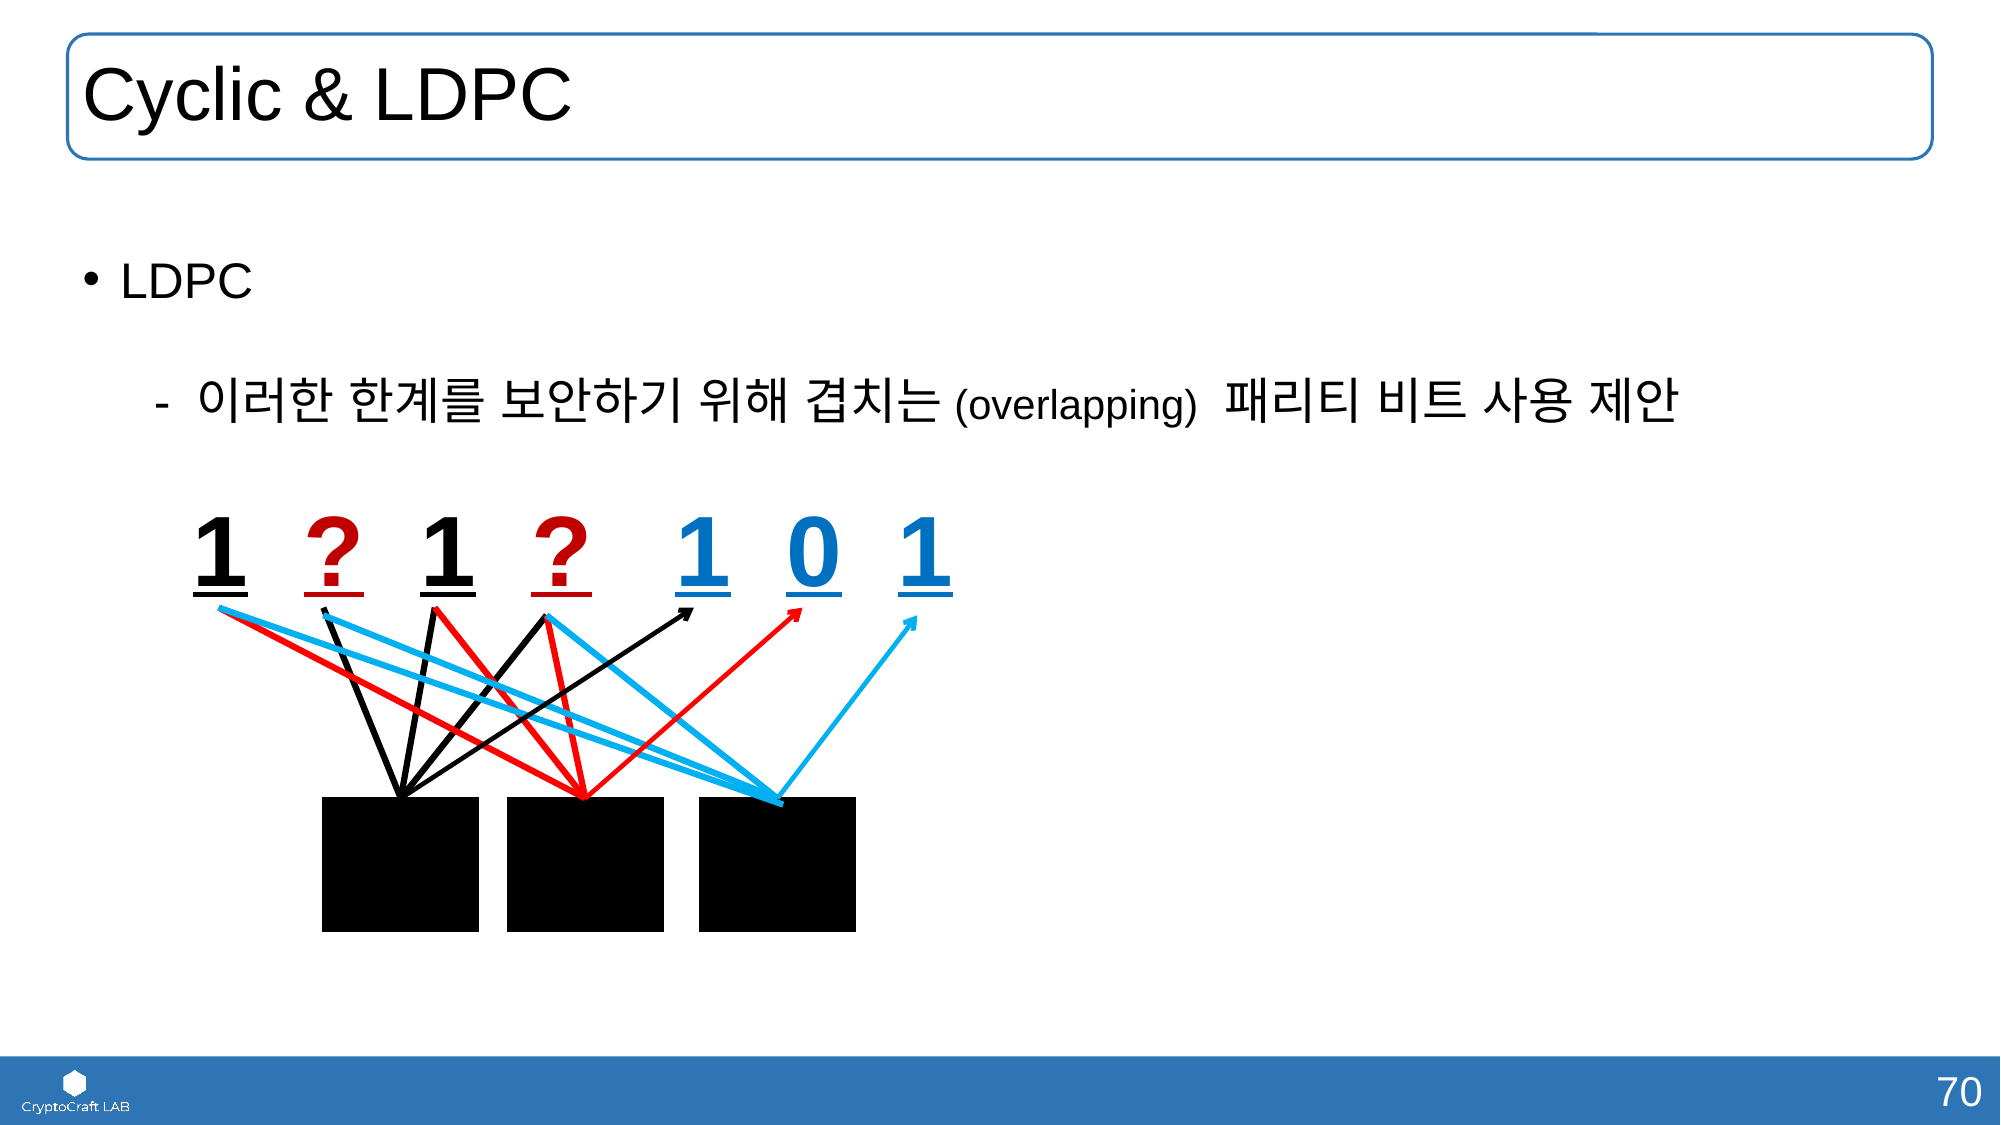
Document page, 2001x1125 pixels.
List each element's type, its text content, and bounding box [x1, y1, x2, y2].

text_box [803, 615, 918, 799]
text_box [322, 805, 479, 932]
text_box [218, 607, 784, 805]
text_box 1 ? 1 ? 1 0 1 [177, 478, 968, 614]
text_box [694, 607, 803, 799]
picture [13, 1061, 138, 1123]
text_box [323, 615, 400, 799]
text_box - 이러한 한계를 보안하기 위해 겹치는(overlapping) 패리티 비트 사용 제안 [138, 331, 1696, 437]
title Cyclic & LDPC [67, 34, 1933, 160]
list LDPC [67, 211, 1900, 1019]
text_box [699, 799, 856, 932]
text_box [507, 805, 664, 932]
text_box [400, 607, 694, 799]
